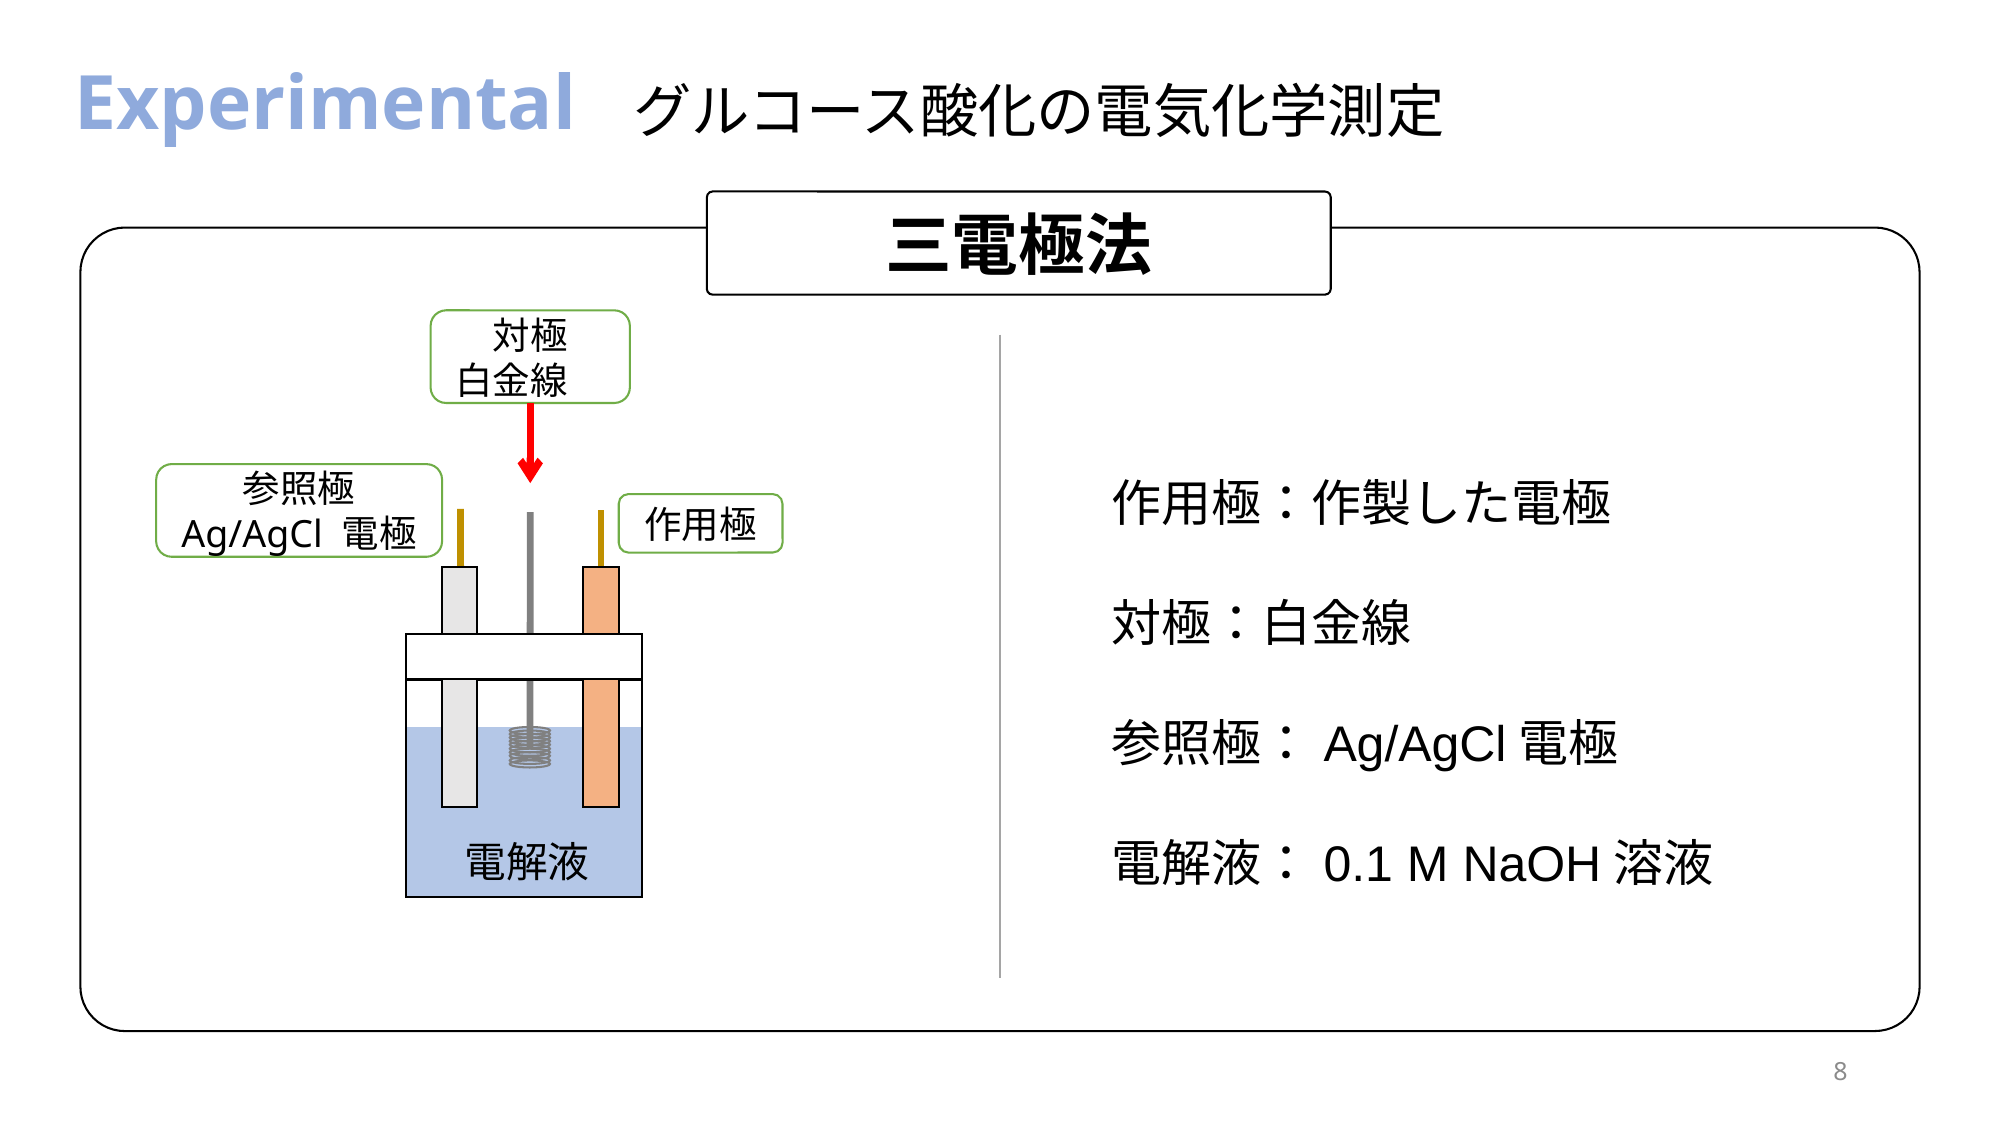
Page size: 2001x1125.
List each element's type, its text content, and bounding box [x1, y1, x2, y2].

text_box グルコース酸化の電気化学測定 [599, 66, 1479, 151]
text_box [79, 226, 1921, 1033]
text_box 三電極法 [705, 190, 1332, 296]
title Experimental [59, 52, 730, 159]
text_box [156, 310, 783, 904]
slide_number 8 [1412, 1042, 1863, 1103]
